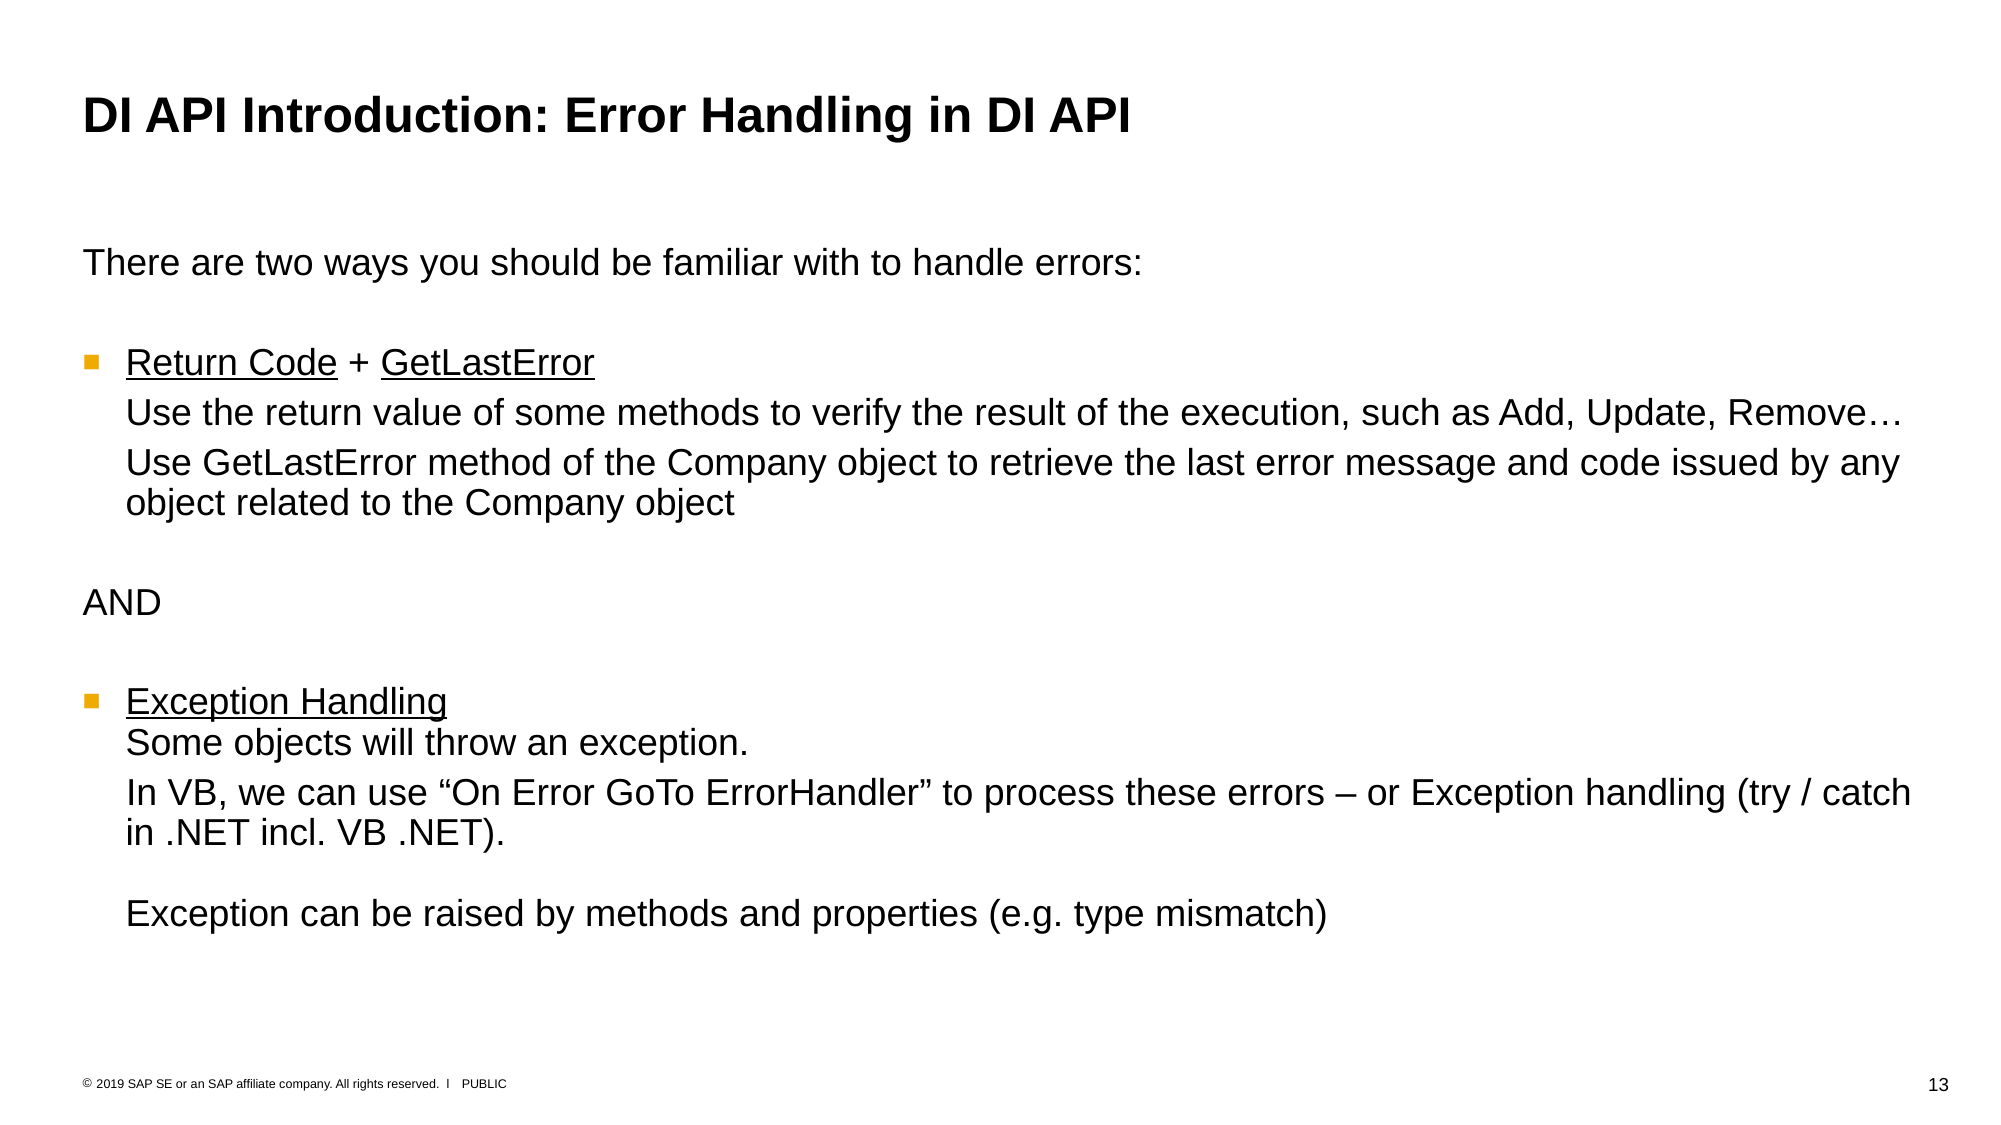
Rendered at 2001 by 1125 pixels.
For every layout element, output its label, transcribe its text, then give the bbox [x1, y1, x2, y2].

text_box There are two ways you should be familiar with to handle errors: Return Code + GetLastError Use the return value of some methods to verify the result of the execution, such as Add, Update, Remove… Use GetLastError method of the Company object to retrieve the last error message and code issued by any object related to the Company object AND Exception Handling Some objects will throw an exception. In VB, we can use “On Error GoTo ErrorHandler” to process these errors – or Exception handling (try / catch in .NET incl. VB .NET). Exception can be raised by methods and properties (e.g. type mismatch) [82, 243, 1918, 1006]
title DI API Introduction: Error Handling in DI API [82, 82, 1918, 144]
